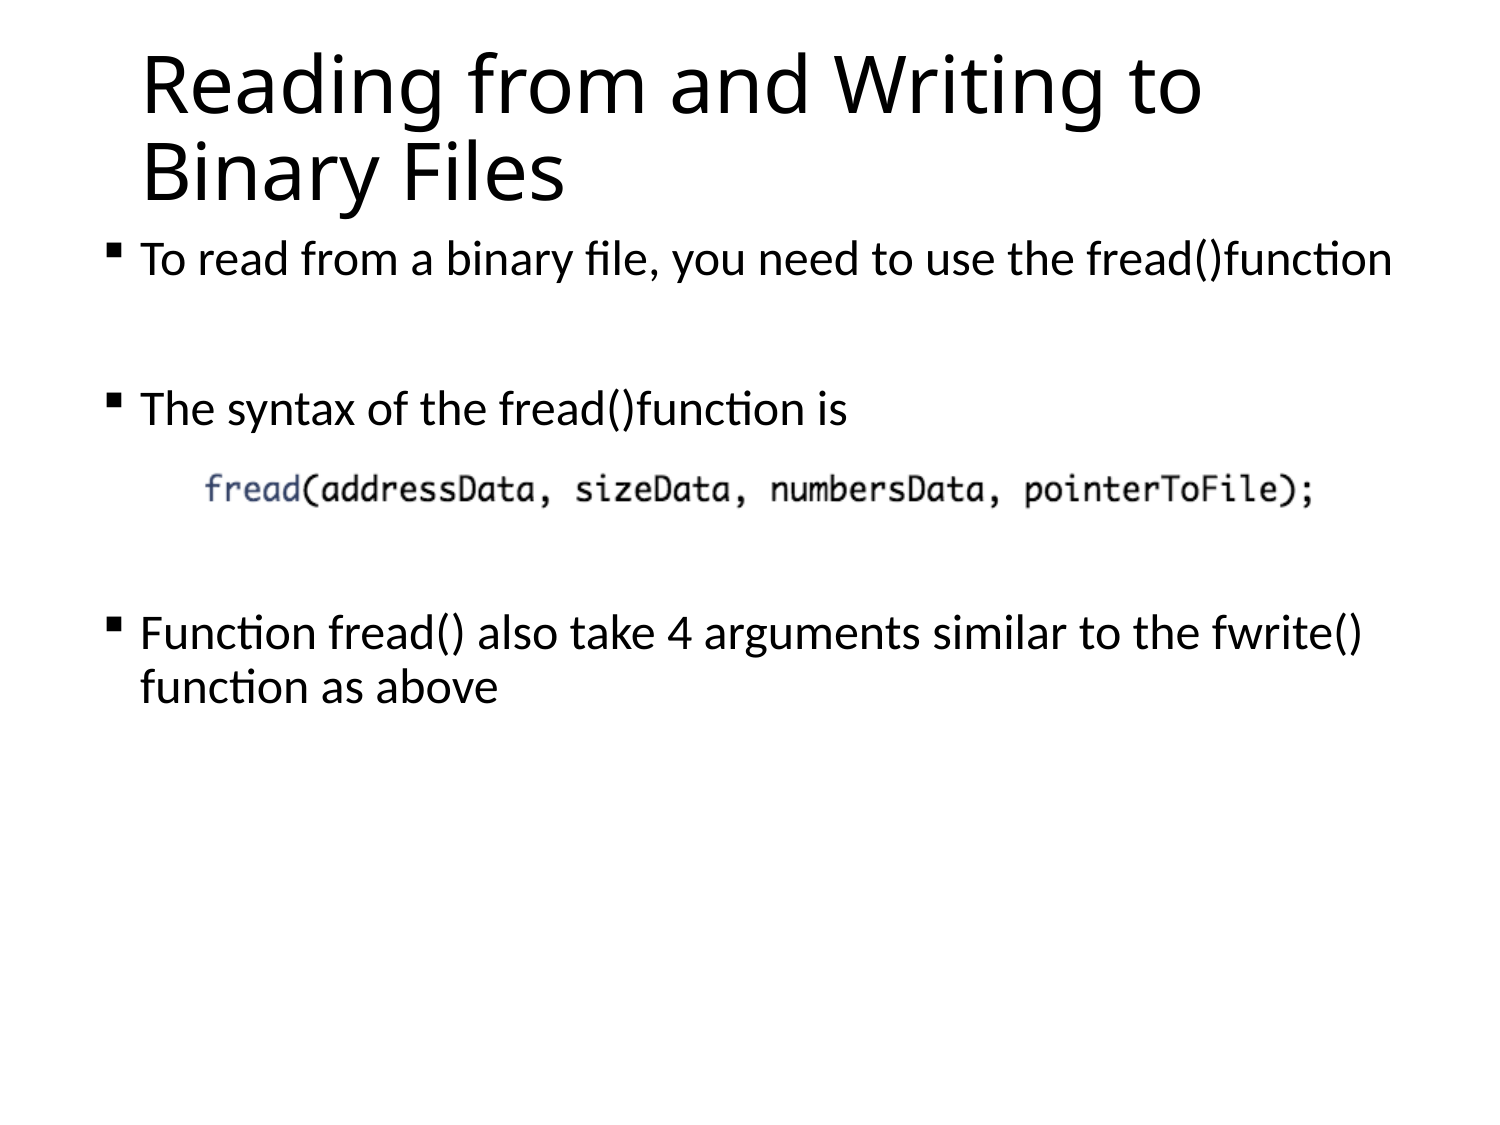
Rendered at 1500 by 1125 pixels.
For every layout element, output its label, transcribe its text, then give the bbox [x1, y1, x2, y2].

picture [198, 464, 1337, 514]
list To read from a binary file, you need to use the fread()function The syntax of the fread()function is Function fread() also take 4 arguments similar to the fwrite() function as above [87, 224, 1463, 1102]
title Reading from and Writing to Binary Files [125, 37, 1400, 224]
